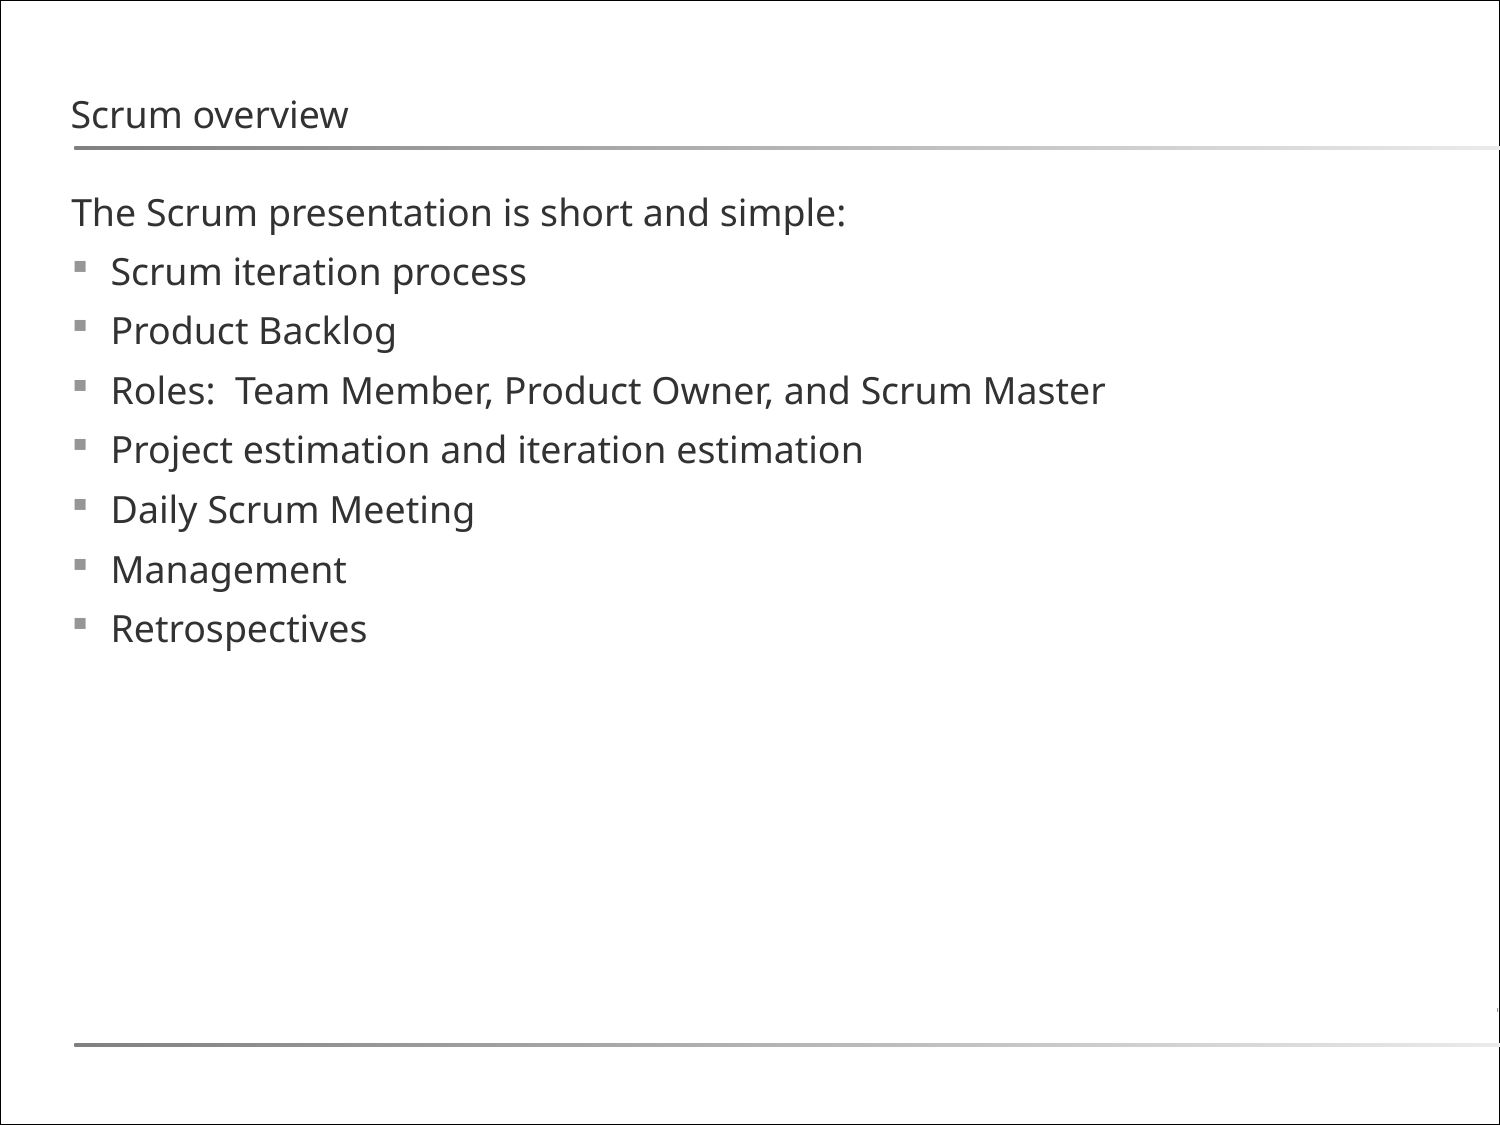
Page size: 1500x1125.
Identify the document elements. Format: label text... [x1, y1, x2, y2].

list The Scrum presentation is short and simple: Scrum iteration process Product Backlog Roles: Team Member, Product Owner, and Scrum Master Project estimation and iteration estimation Daily Scrum Meeting Management Retrospectives [43, 193, 1454, 937]
title Scrum overview [70, 11, 1425, 137]
